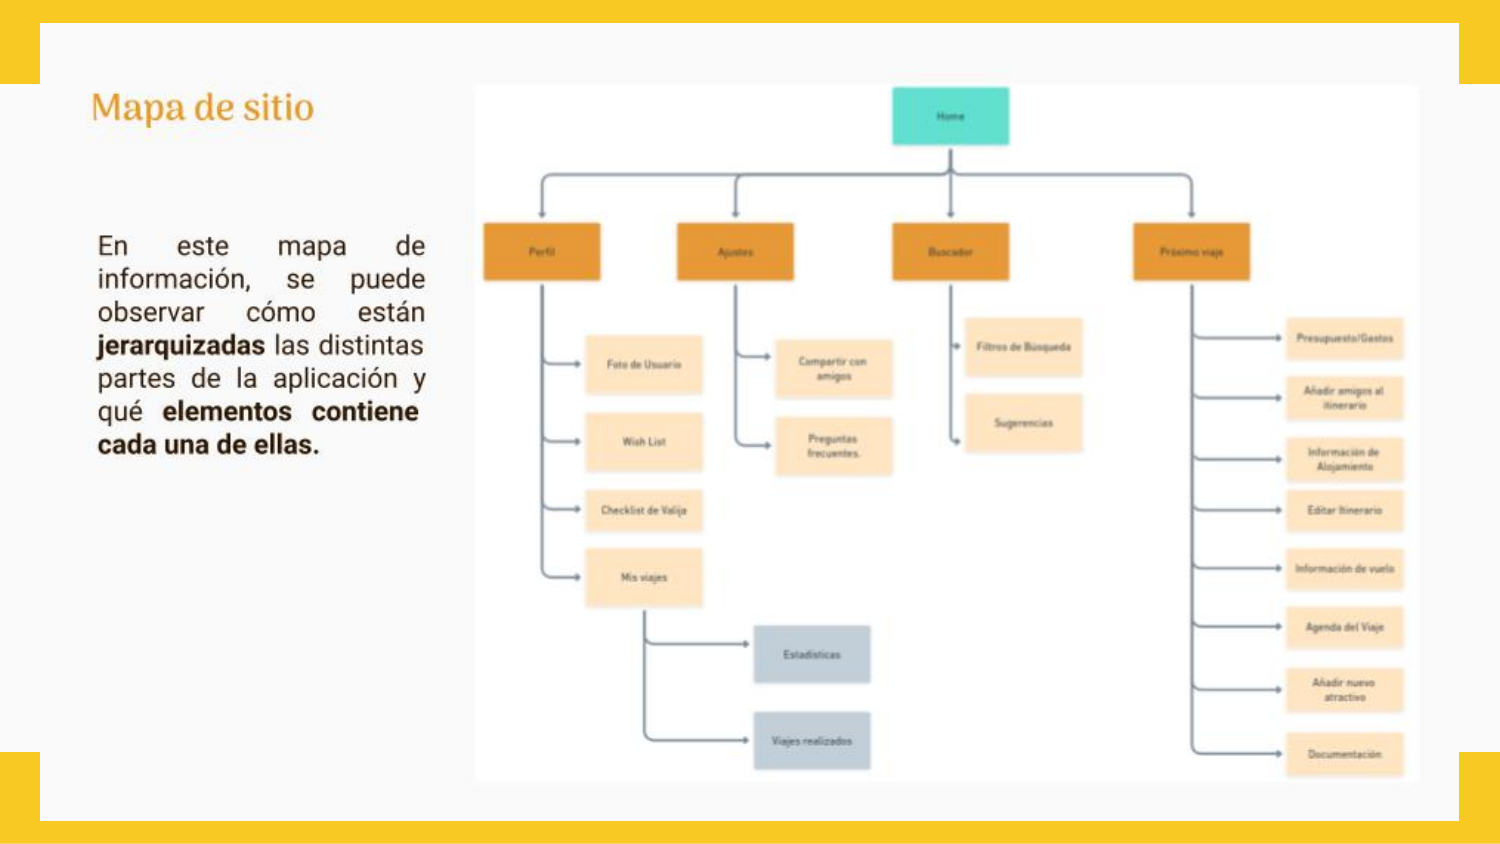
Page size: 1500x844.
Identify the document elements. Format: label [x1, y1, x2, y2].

picture [40, 22, 1460, 821]
